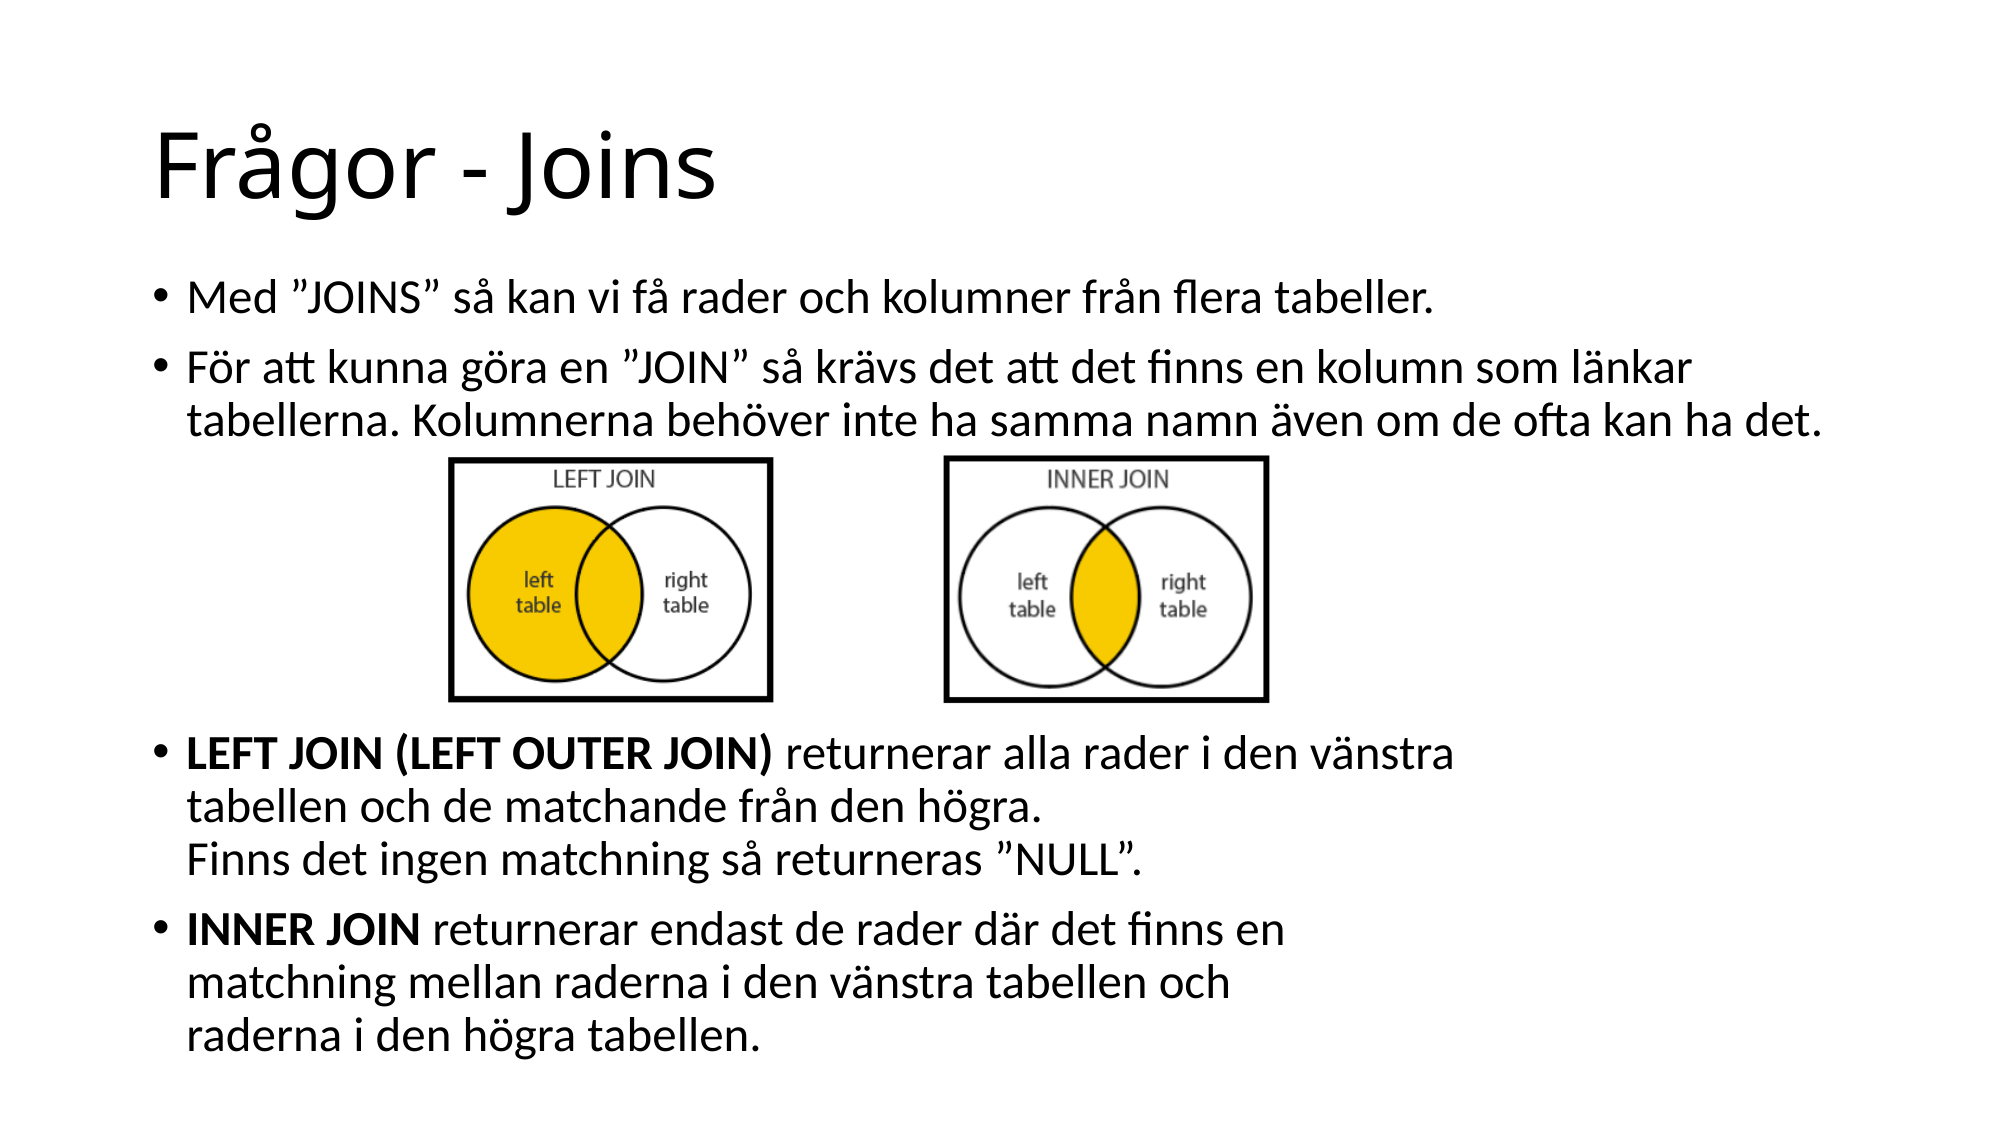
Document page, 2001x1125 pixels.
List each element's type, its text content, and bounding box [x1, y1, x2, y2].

picture [939, 452, 1273, 709]
list Med ”JOINS” så kan vi få rader och kolumner från flera tabeller. För att kunna göra en ”JOIN” så krävs det att det finns en kolumn som länkar tabellerna. Kolumnerna behöver inte ha samma namn även om de ofta kan ha det. LEFT JOIN (LEFT OUTER JOIN) returnerar alla rader i den vänstra tabellen och de matchande från den högra. Finns det ingen matchning så returneras ”NULL”. INNER JOIN returnerar endast de rader där det finns en matchning mellan raderna i den vänstra tabellen och raderna i den högra tabellen. [137, 263, 1927, 1077]
title Frågor - Joins [137, 59, 1863, 263]
picture [447, 456, 776, 705]
